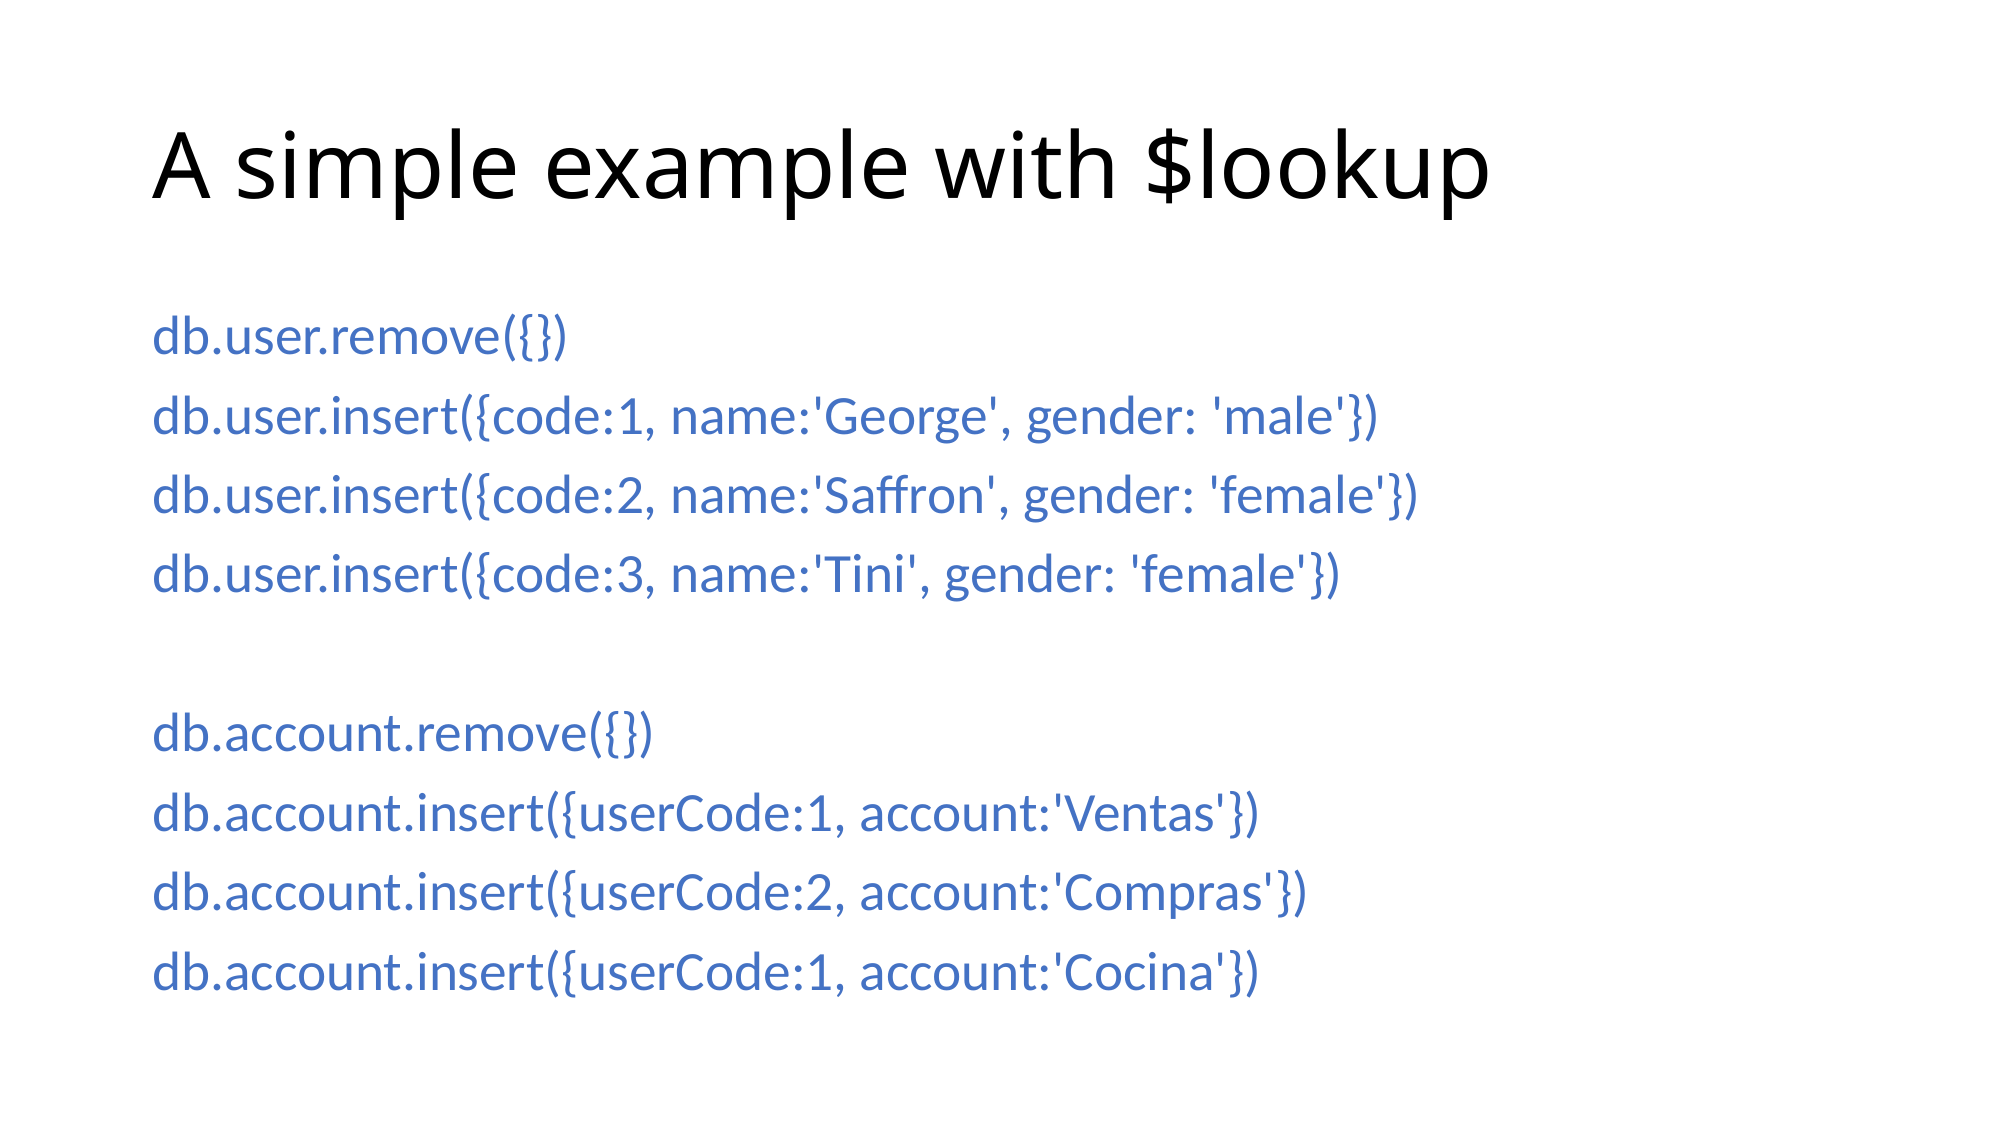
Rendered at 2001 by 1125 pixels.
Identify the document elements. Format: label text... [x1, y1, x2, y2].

list db.user.remove({}) db.user.insert({code:1, name:'George', gender: 'male'}) db.user.insert({code:2, name:'Saffron', gender: 'female'}) db.user.insert({code:3, name:'Tini', gender: 'female'}) db.account.remove({}) db.account.insert({userCode:1, account:'Ventas'}) db.account.insert({userCode:2, account:'Compras'}) db.account.insert({userCode:1, account:'Cocina'}) [137, 299, 1863, 1014]
title A simple example with $lookup [137, 59, 1863, 278]
